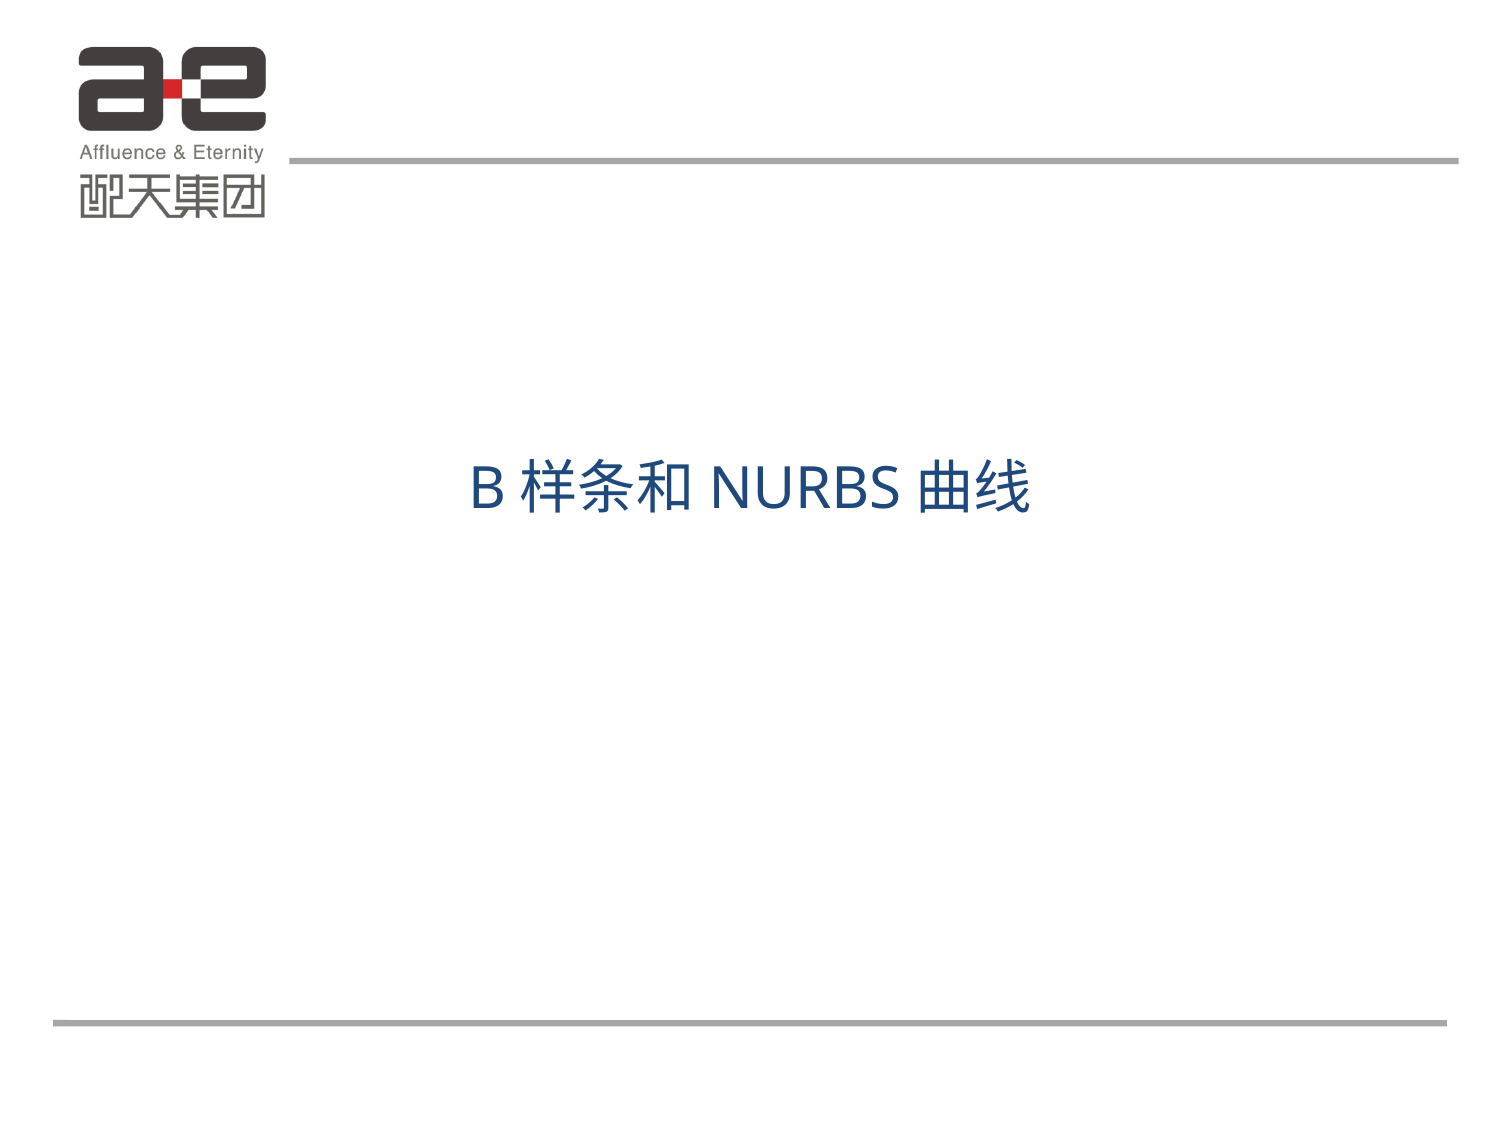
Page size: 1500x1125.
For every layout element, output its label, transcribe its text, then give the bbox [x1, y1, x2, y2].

title B样条和NURBS曲线 [112, 184, 1388, 528]
picture [76, 42, 268, 220]
